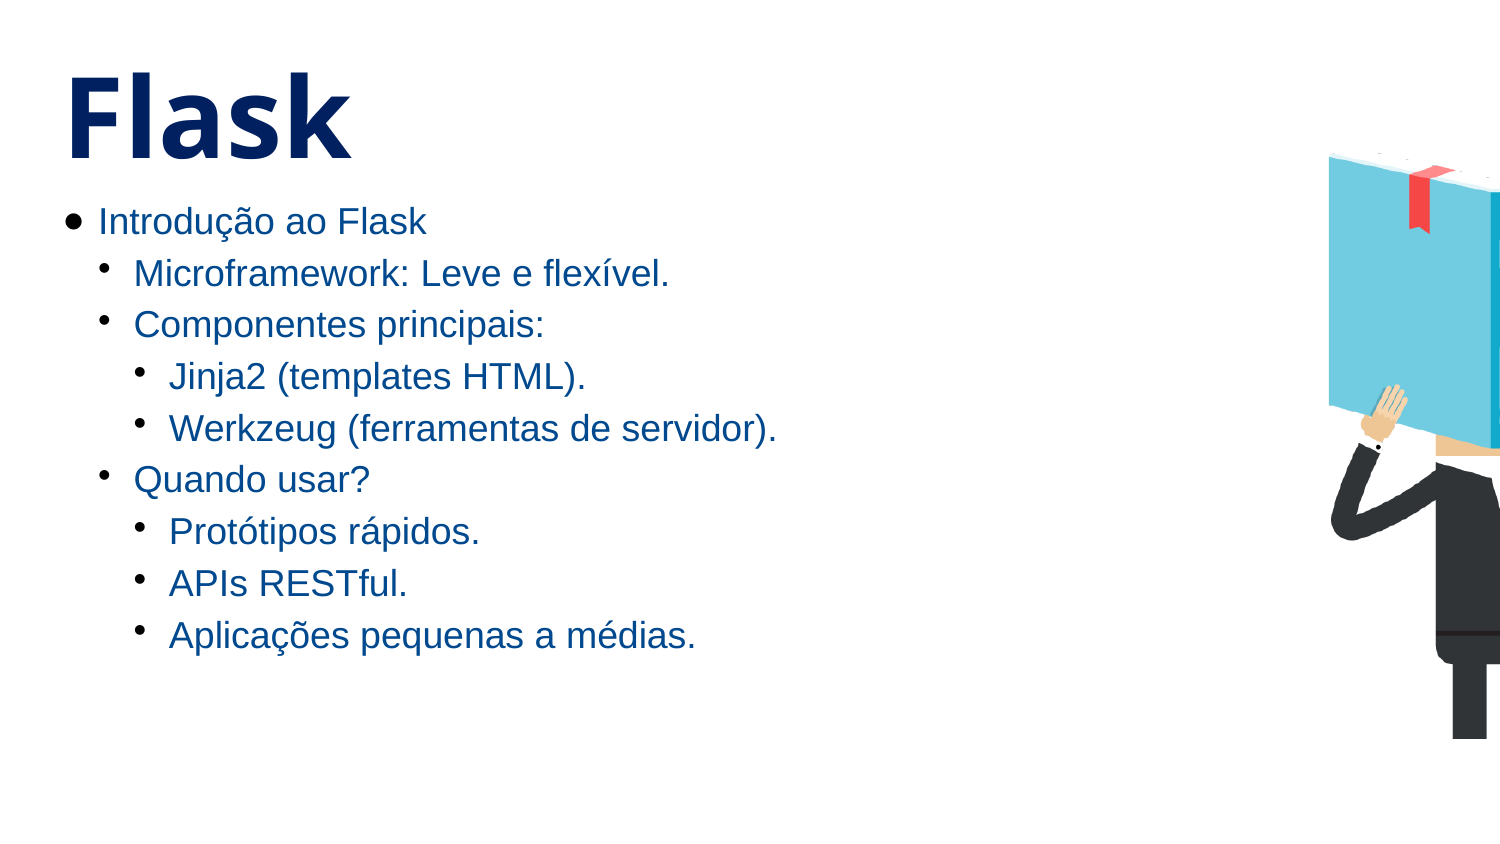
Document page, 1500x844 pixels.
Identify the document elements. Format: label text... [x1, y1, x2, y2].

text_box Introdução ao Flask Microframework: Leve e flexível. Componentes principais: Jinja2 (templates HTML). Werkzeug (ferramentas de servidor). Quando usar? Protótipos rápidos. APIs RESTful. Aplicações pequenas a médias. [47, 182, 1310, 844]
text_box Flask [47, 30, 1275, 179]
picture [1328, 147, 1500, 739]
